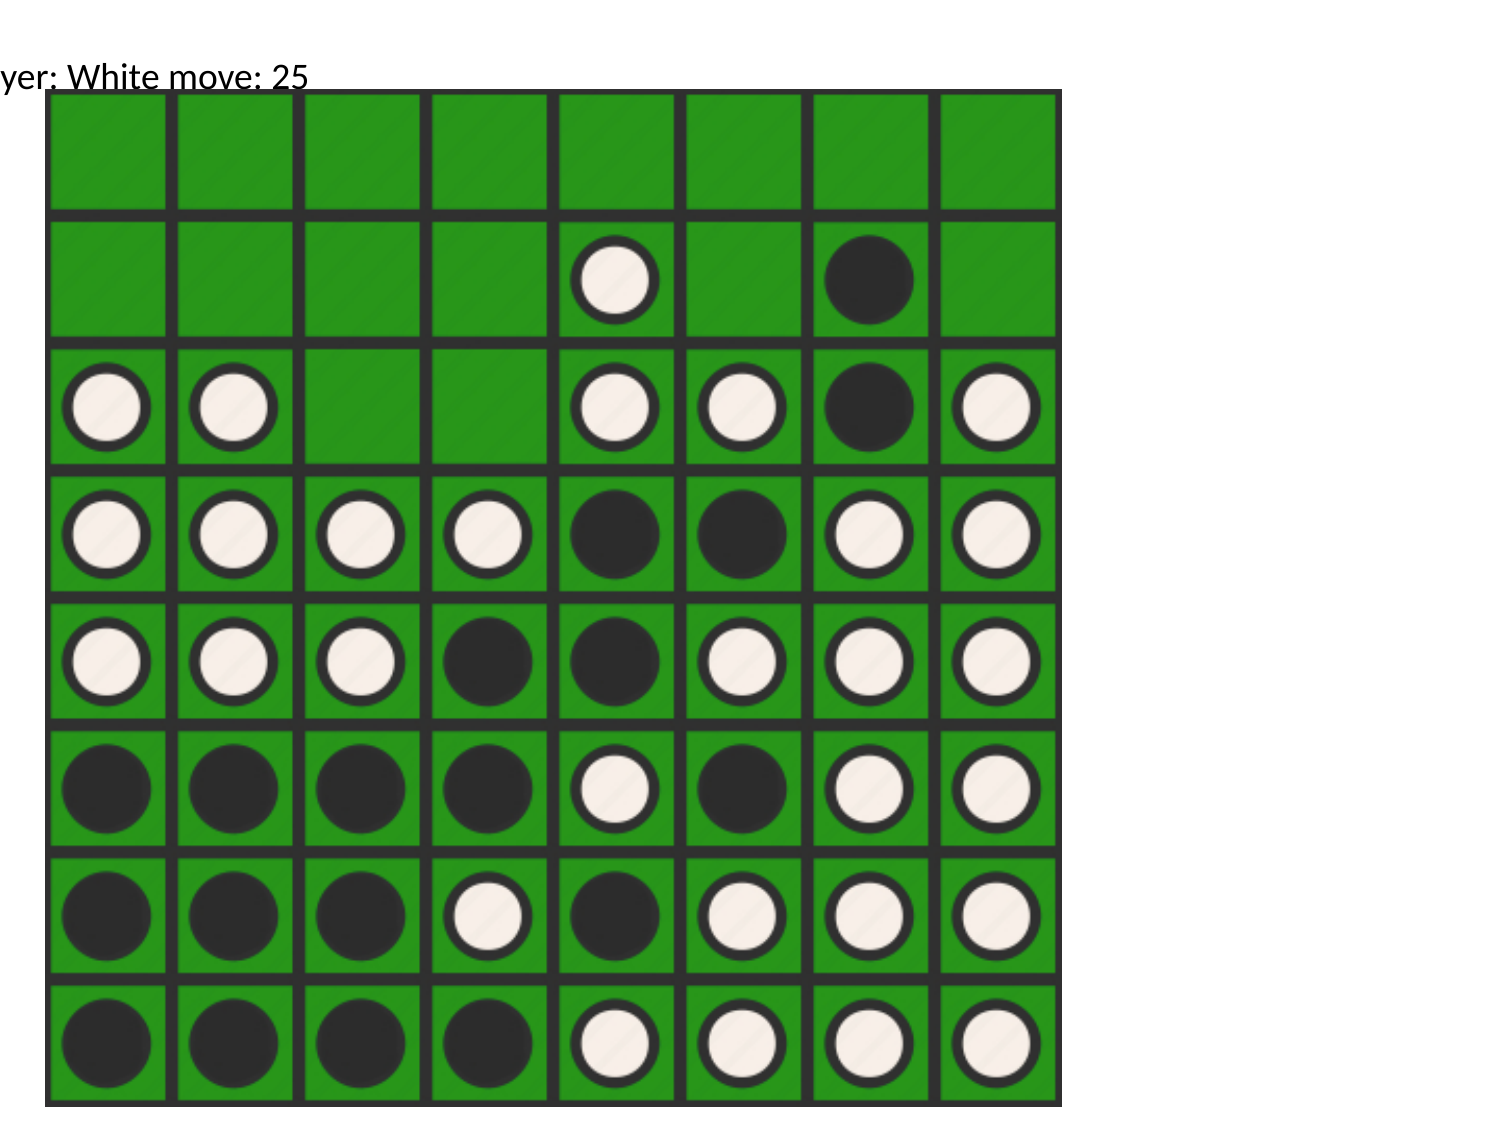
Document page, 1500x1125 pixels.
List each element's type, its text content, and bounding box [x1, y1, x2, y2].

text_box turn: 44 player: White move: 25 [0, 44, 325, 105]
picture [44, 89, 1062, 1107]
